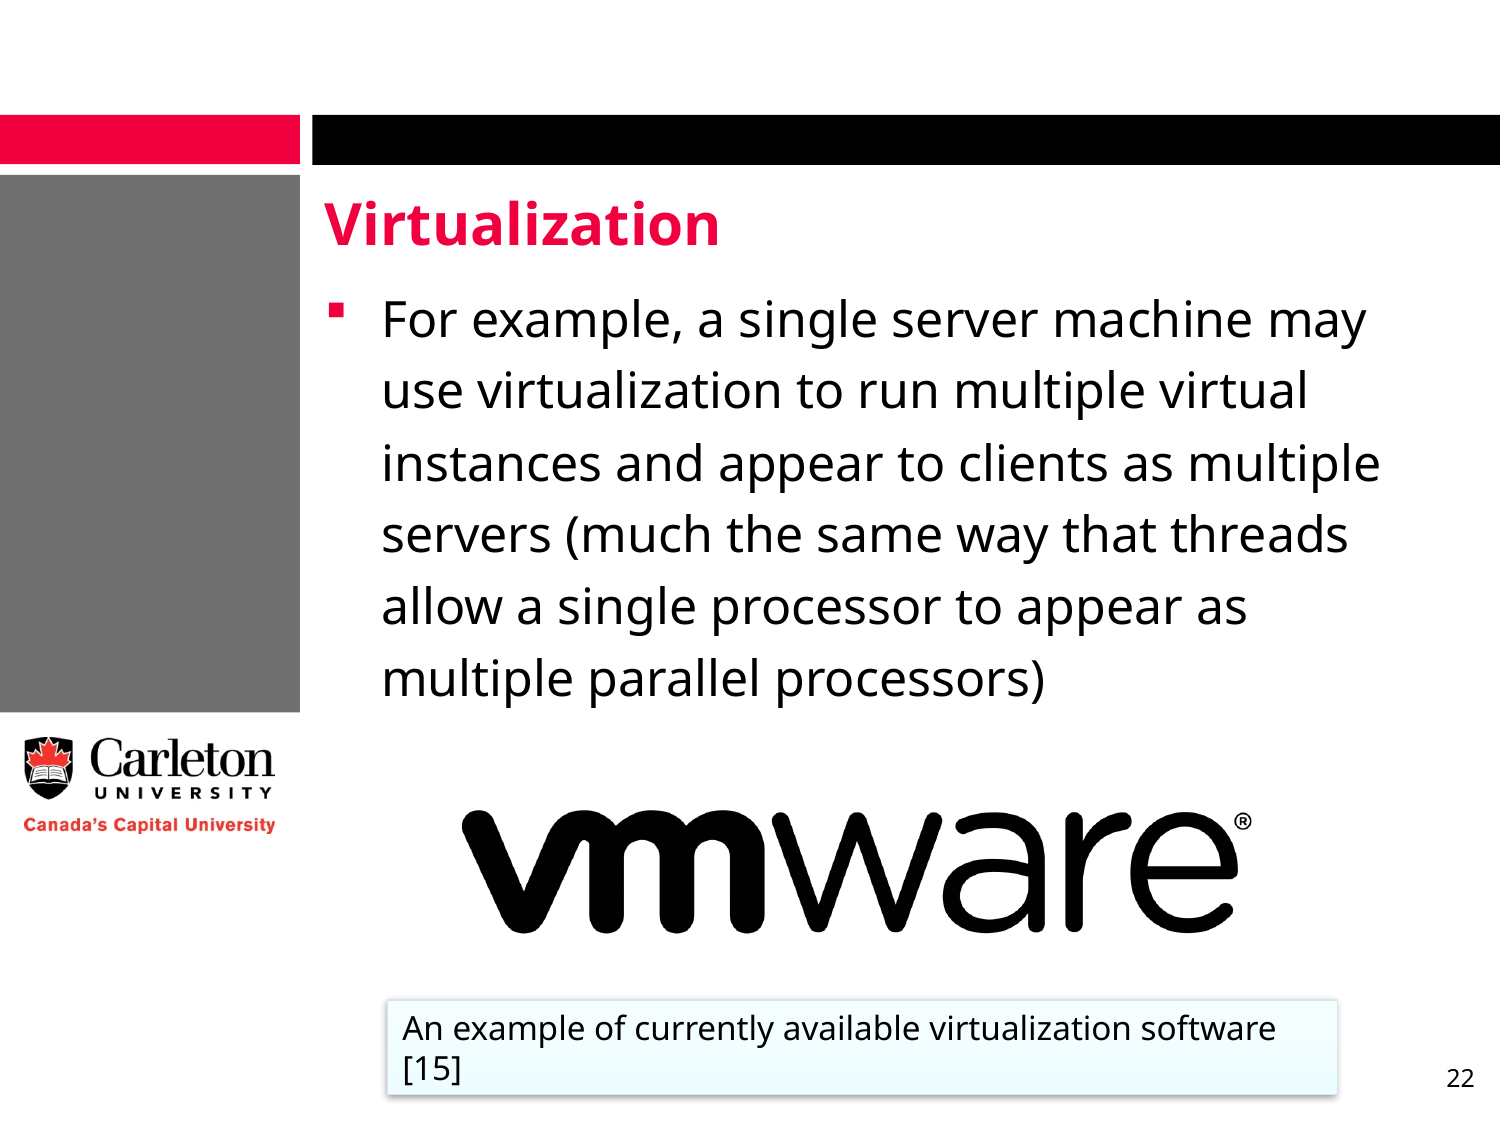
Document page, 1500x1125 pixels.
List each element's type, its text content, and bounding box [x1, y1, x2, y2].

text_box An example of currently available virtualization software [15] [387, 999, 1338, 1095]
picture [24, 737, 275, 834]
slide_number 22 [1338, 1062, 1476, 1101]
title Virtualization [324, 187, 1451, 274]
picture [424, 762, 1288, 981]
list For example, a single server machine may use virtualization to run multiple virtual instances and appear to clients as multiple servers (much the same way that threads allow a single processor to appear as multiple parallel processors) [324, 274, 1451, 1001]
